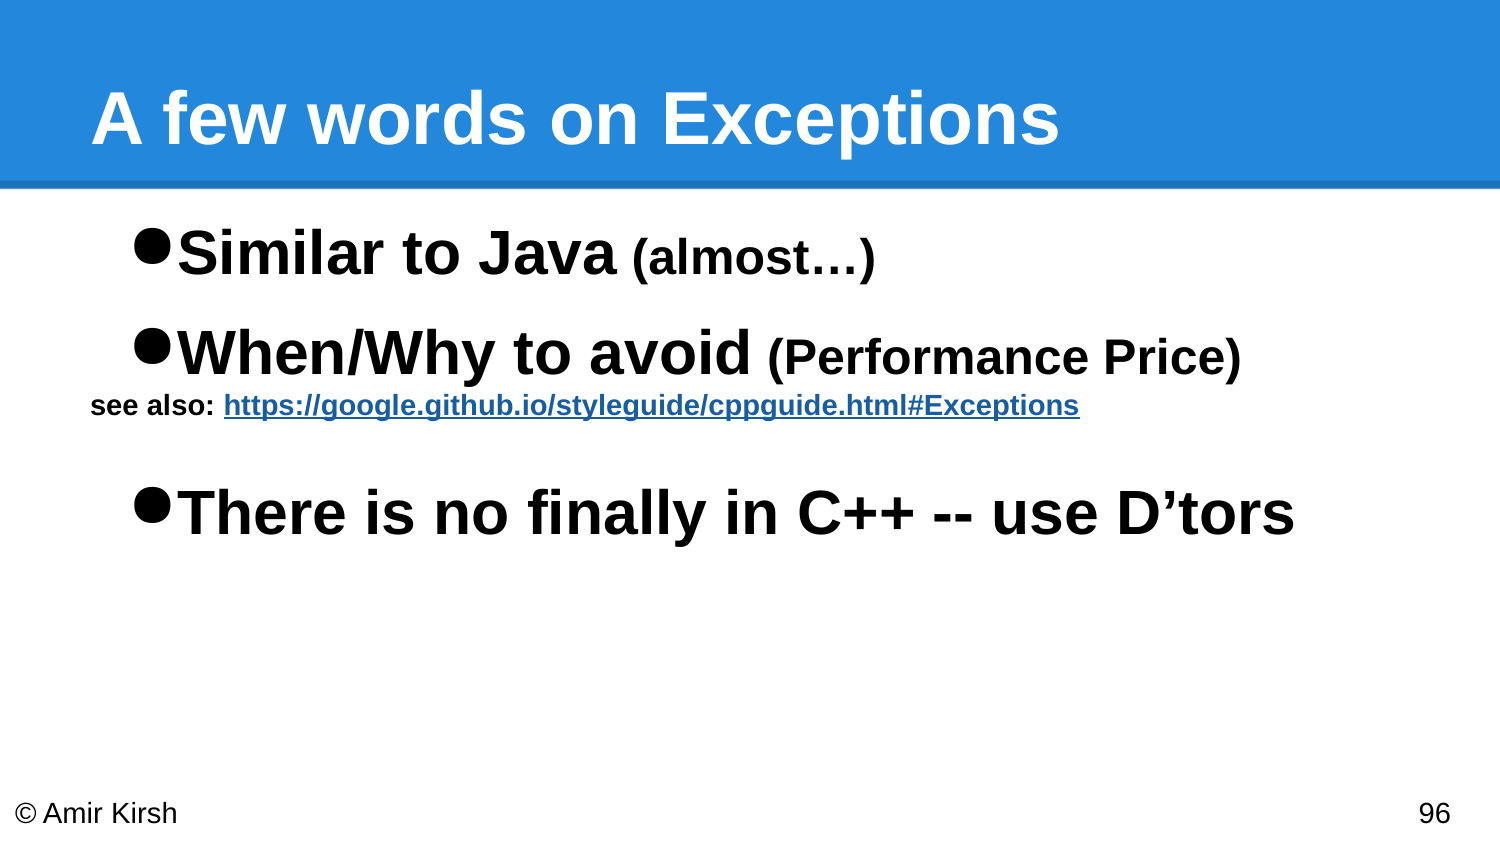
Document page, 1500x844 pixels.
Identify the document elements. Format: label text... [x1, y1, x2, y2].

list Similar to Java (almost…) When/Why to avoid (Performance Price) see also: https://google.github.io/styleguide/cppguide.html#Exceptions There is no finally in C++ -- use D’tors [75, 196, 1425, 808]
slide_number © Amir Kirsh [0, 779, 308, 844]
title A few words on Exceptions [75, 33, 1425, 175]
slide_number ‹#› [1403, 779, 1494, 844]
